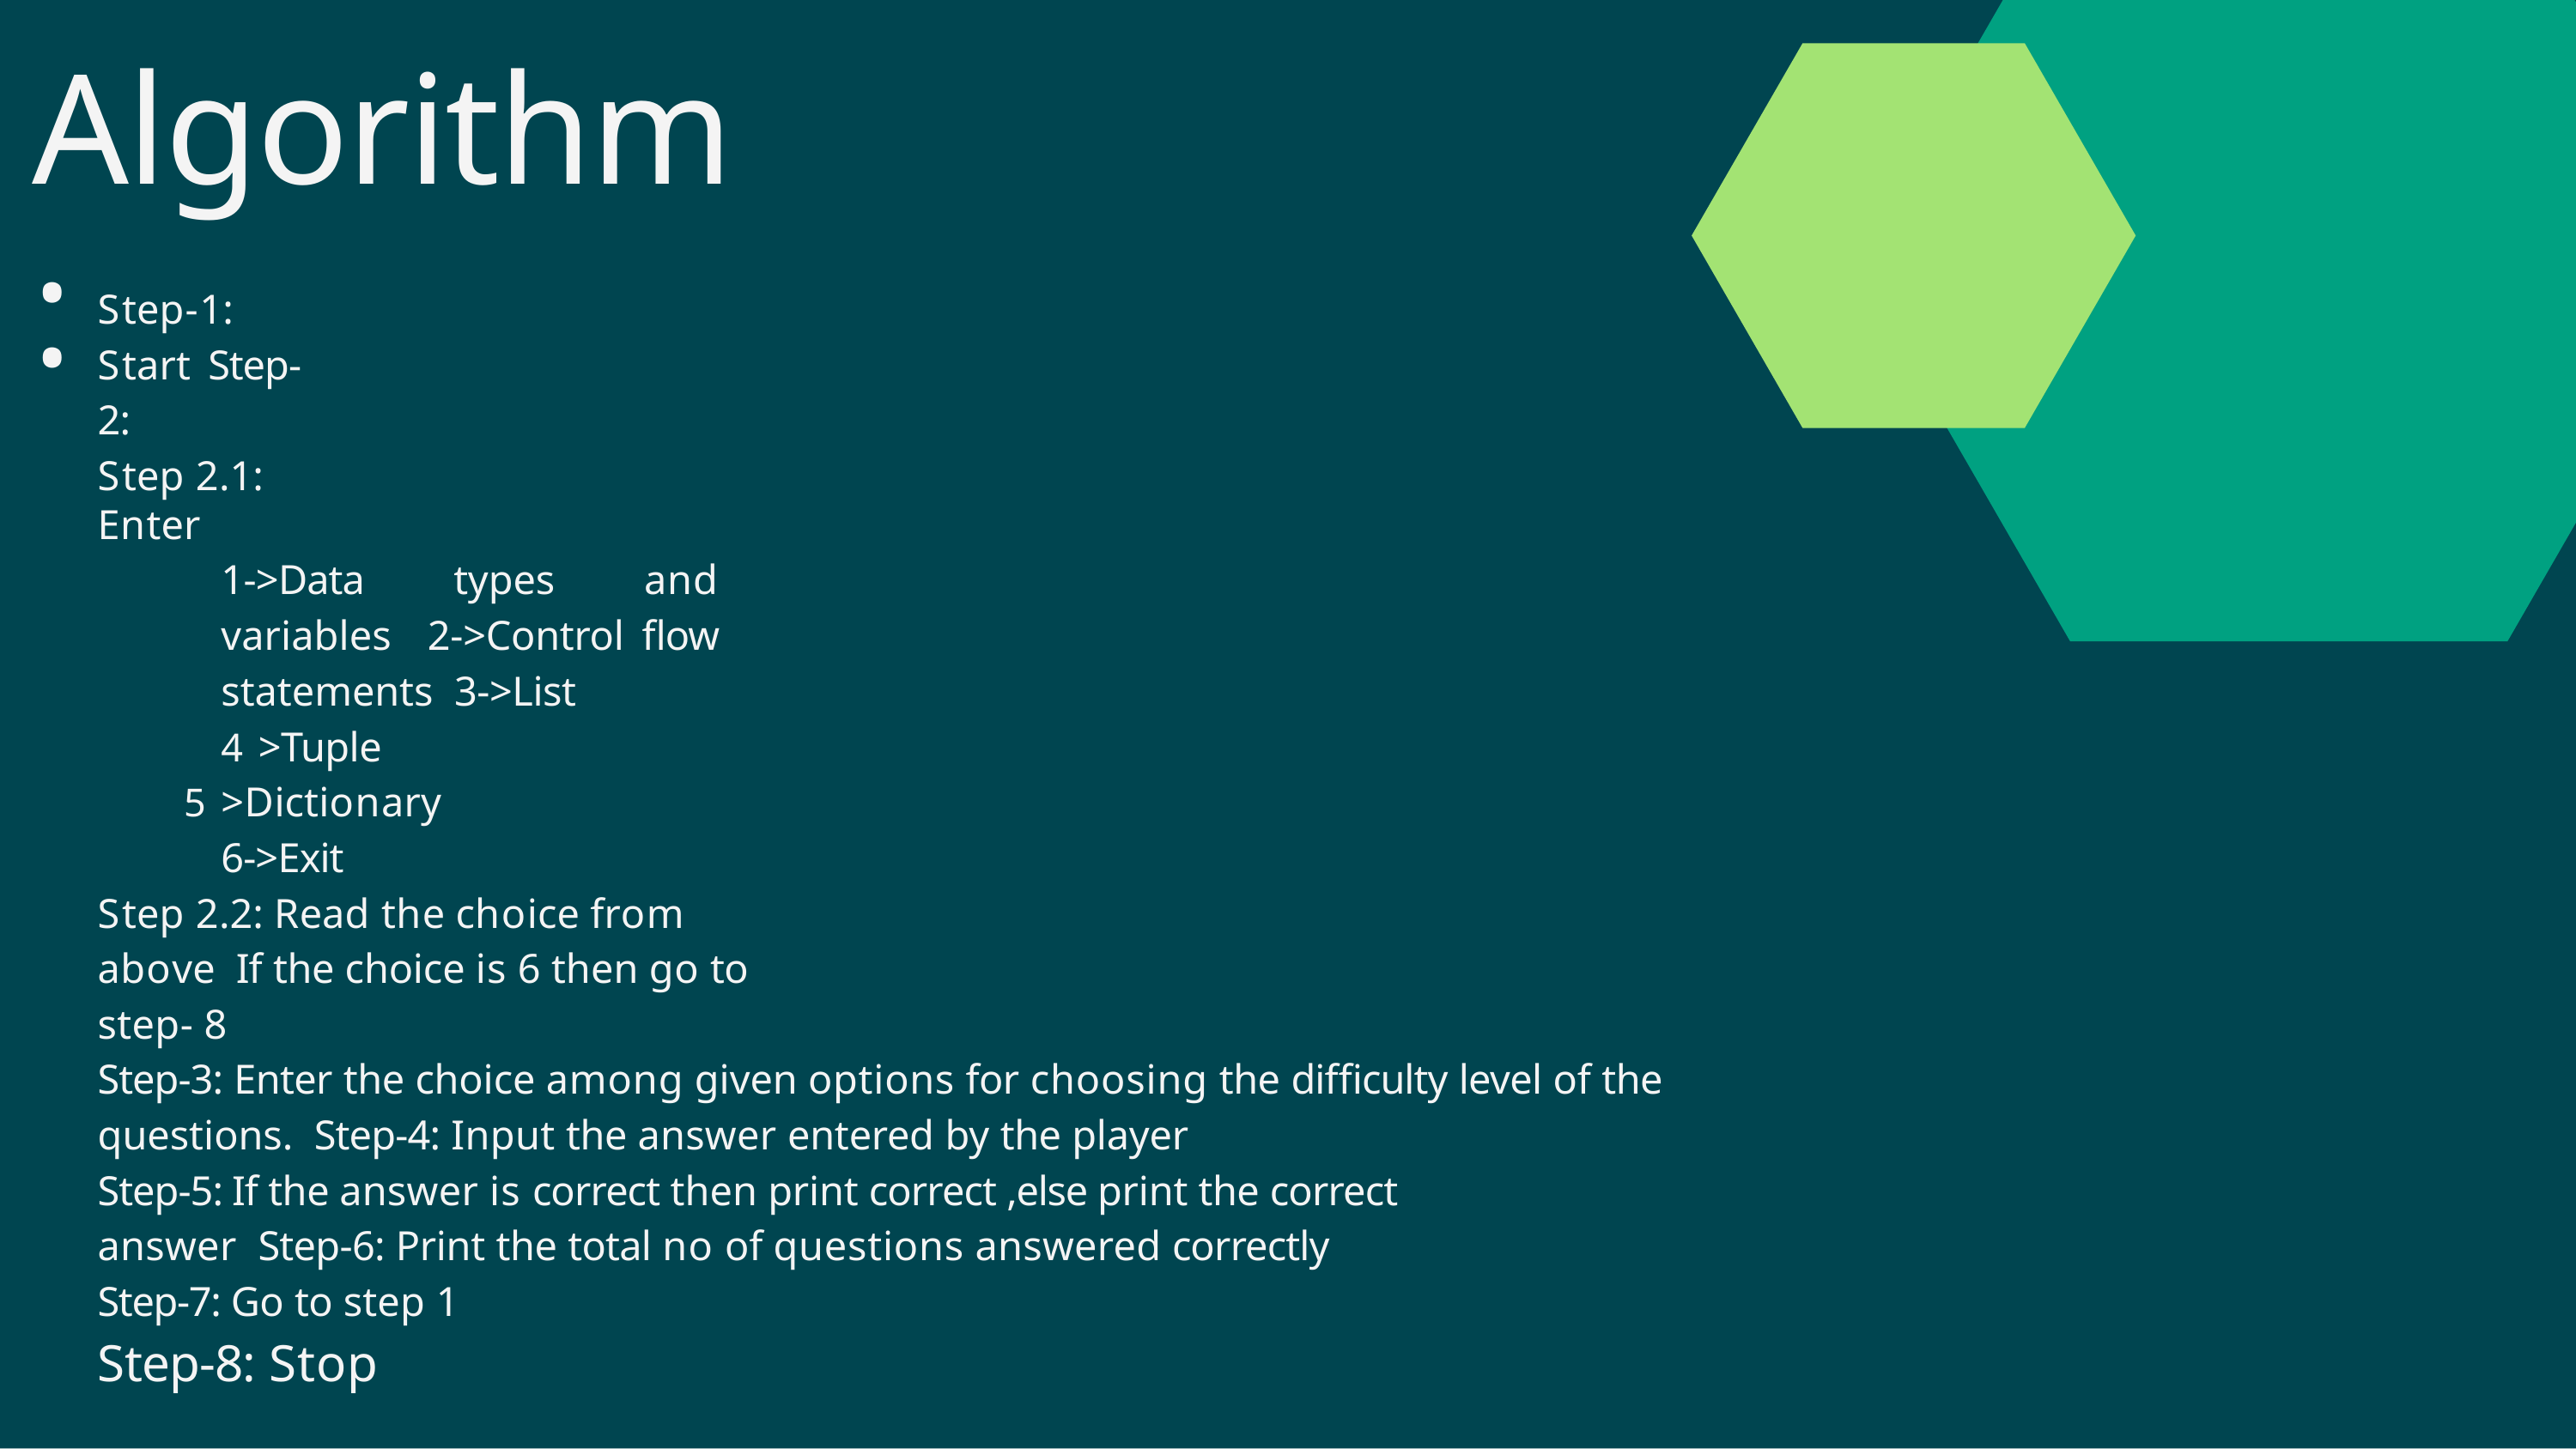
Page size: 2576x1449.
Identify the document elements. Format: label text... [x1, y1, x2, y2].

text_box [1691, 0, 2576, 642]
title Algorithm: [30, 30, 738, 397]
text_box Step-1: Start Step-2: Step 2.1: Enter 1->Data types and variables 2->Control flow statements 3->List >Tuple >Dictionary 6->Exit Step 2.2: Read the choice from above If the choice is 6 then go to step- 8 Step-3: Enter the choice among given options for choosing the difficulty level of the questions. Step-4: Input the answer entered by the player Step-5: If the answer is correct then print correct ,else print the correct answer Step-6: Print the total no of questions answered correctly Step-7: Go to step 1 Step-8: Stop [95, 275, 1799, 1391]
